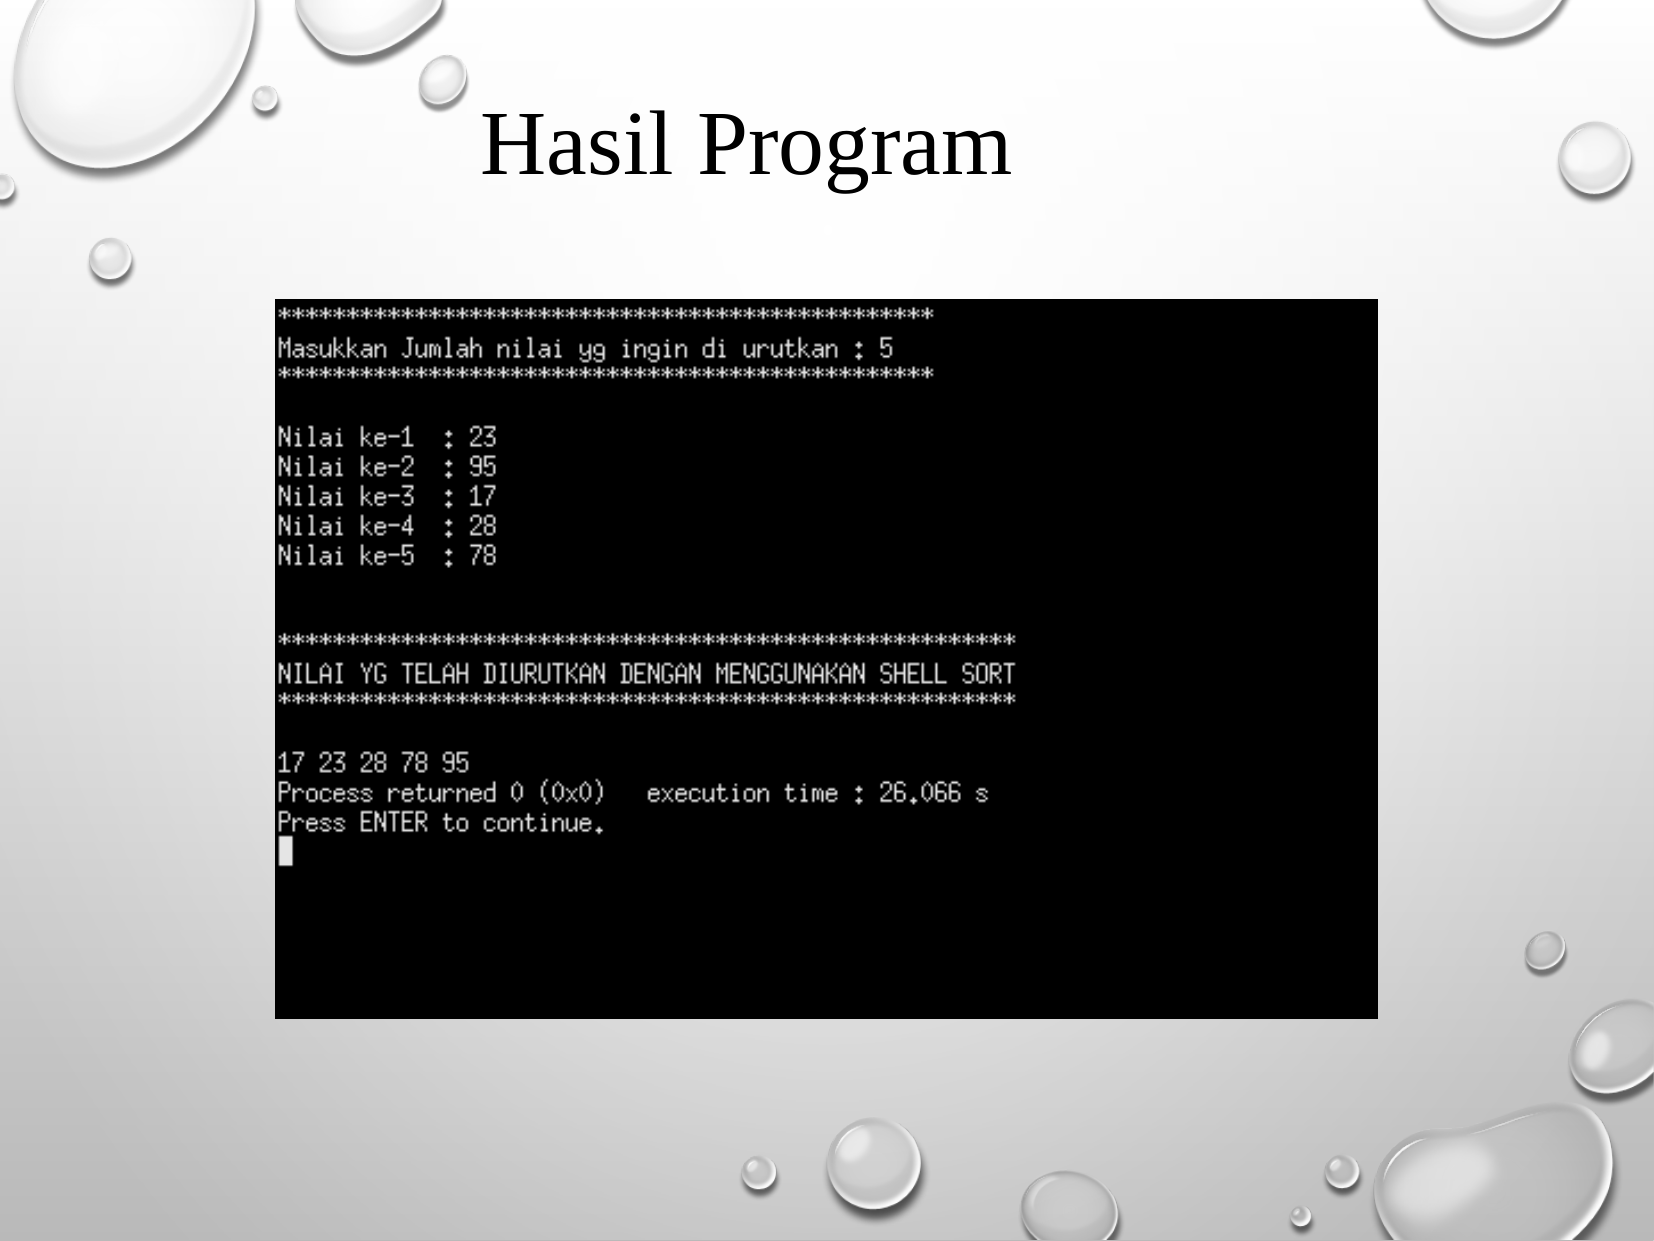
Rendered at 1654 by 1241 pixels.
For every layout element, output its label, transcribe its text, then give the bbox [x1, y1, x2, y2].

picture [0, 0, 1654, 1240]
text_box Hasil Program [82, 47, 1412, 229]
